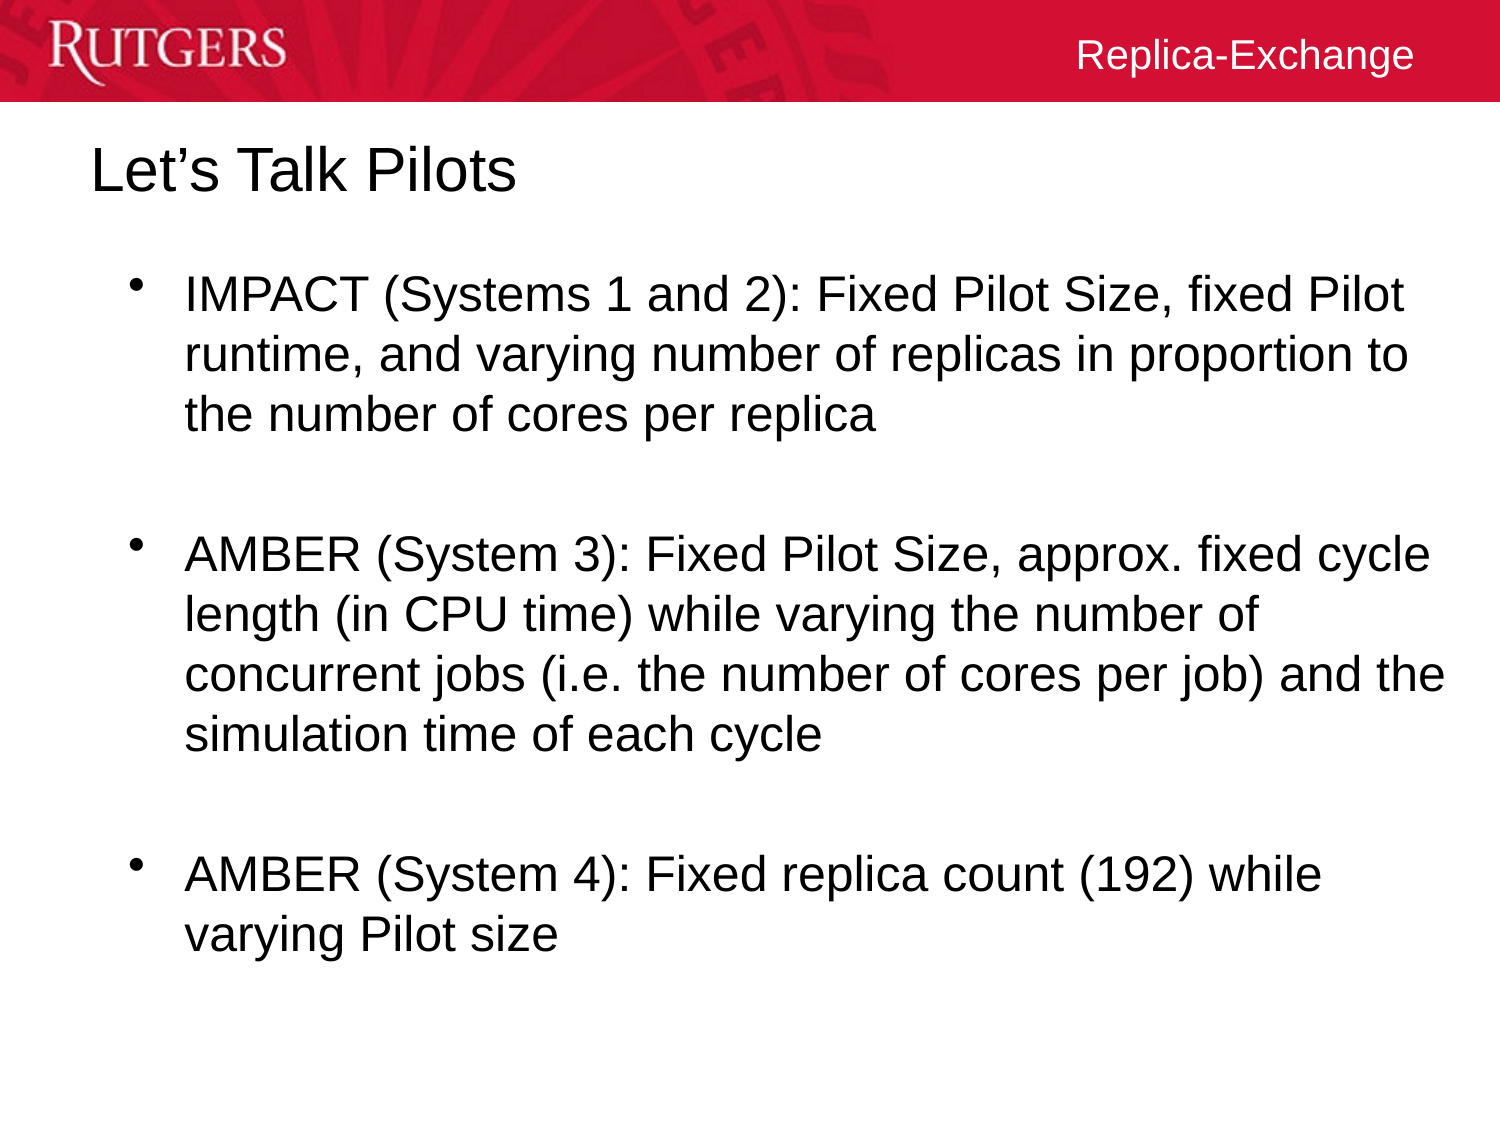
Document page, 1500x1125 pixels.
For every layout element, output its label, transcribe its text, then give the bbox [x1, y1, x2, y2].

title Let’s Talk Pilots [75, 99, 1425, 233]
list IMPACT (Systems 1 and 2): Fixed Pilot Size, fixed Pilot runtime, and varying number of replicas in proportion to the number of cores per replica AMBER (System 3): Fixed Pilot Size, approx. fixed cycle length (in CPU time) while varying the number of concurrent jobs (i.e. the number of cores per job) and the simulation time of each cycle AMBER (System 4): Fixed replica count (192) while varying Pilot size [113, 253, 1463, 998]
picture [0, 0, 1500, 102]
